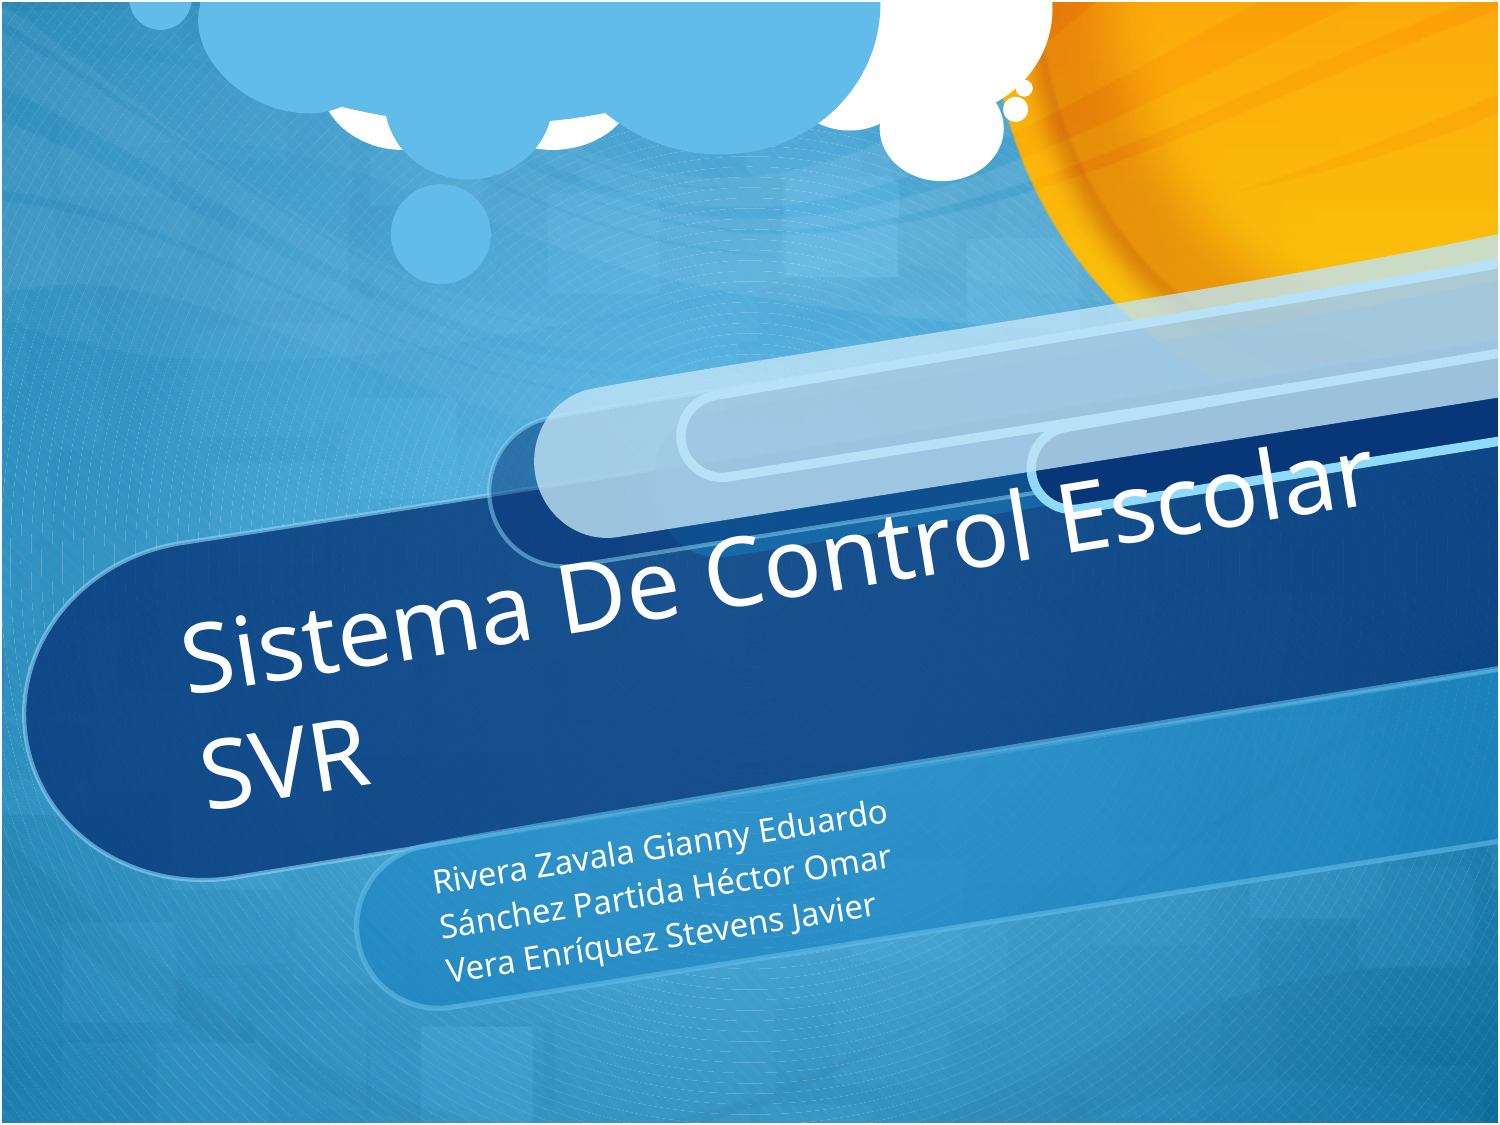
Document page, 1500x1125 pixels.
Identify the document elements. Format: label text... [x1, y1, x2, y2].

subtitle Rivera Zavala Gianny Eduardo Sánchez Partida Héctor Omar Vera Enríquez Stevens Javier [413, 690, 1474, 1003]
picture [360, 673, 1498, 1005]
picture [2, 2, 1498, 1123]
title Sistema De Control Escolar SVR [154, 387, 1420, 849]
